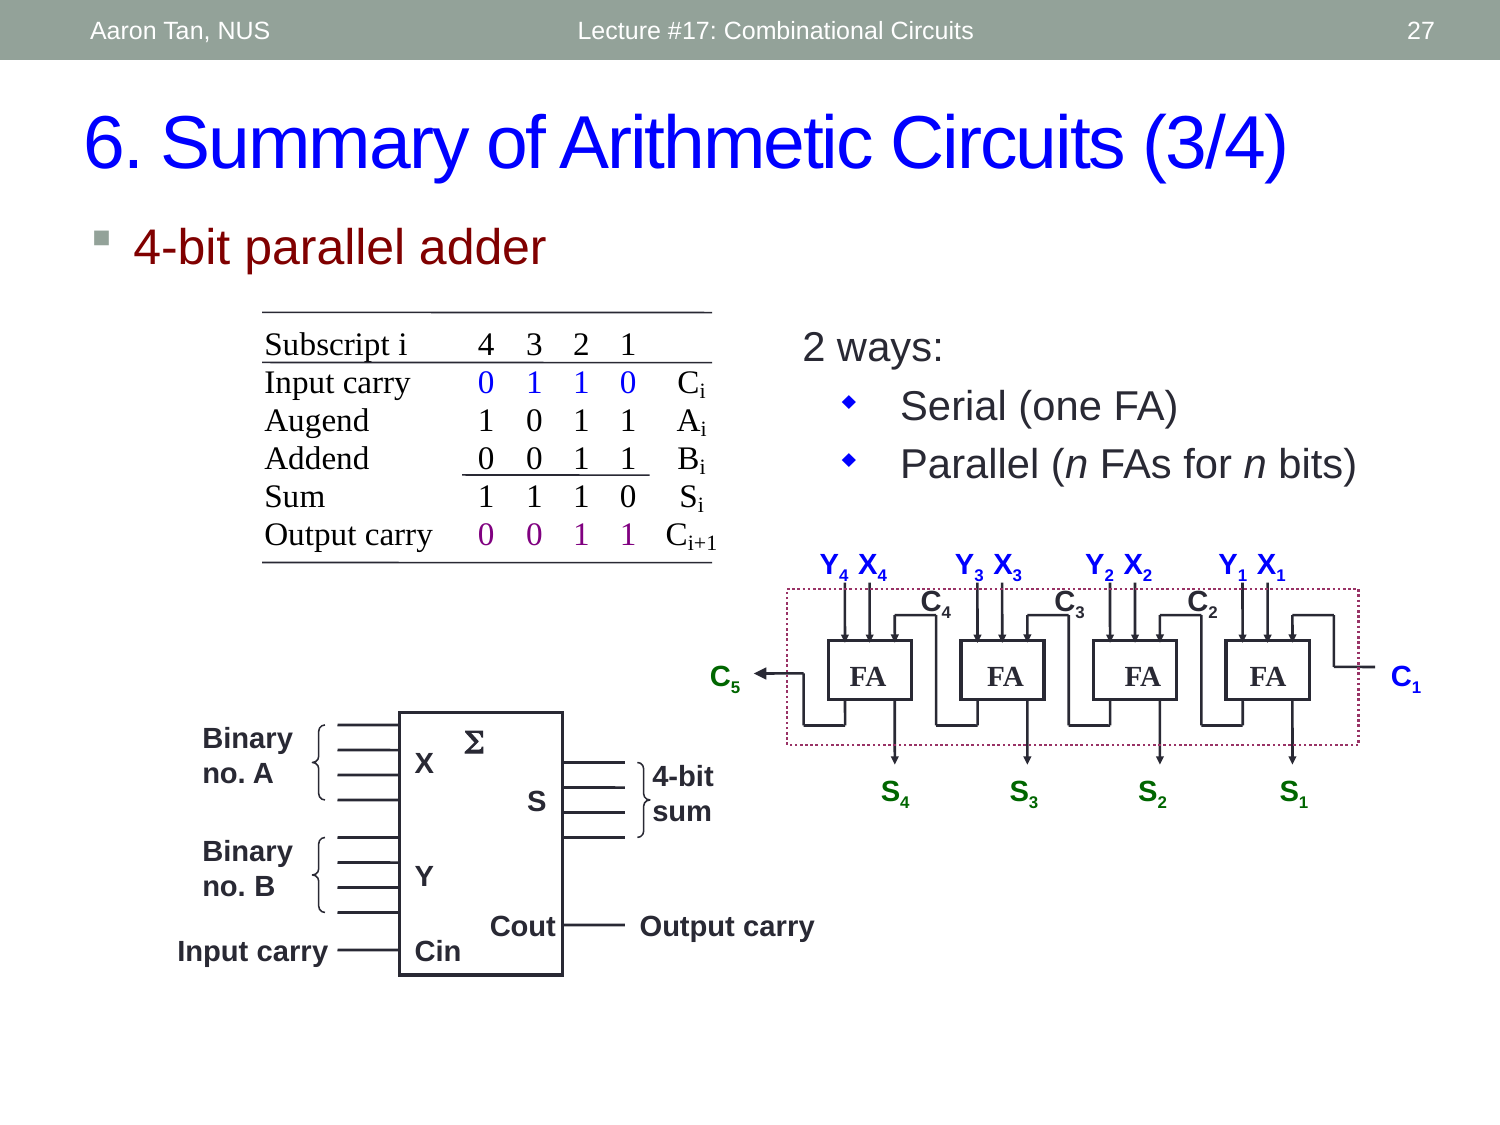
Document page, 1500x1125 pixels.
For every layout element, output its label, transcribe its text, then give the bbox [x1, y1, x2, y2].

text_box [237, 312, 733, 582]
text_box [687, 537, 1438, 815]
text_box 4-bit parallel adder [74, 206, 1425, 950]
footer Lecture #17: Combinational Circuits [562, 3, 1238, 57]
slide_number 27 [1308, 3, 1450, 57]
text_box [162, 712, 863, 976]
title 6. Summary of Arithmetic Circuits (3/4) [68, 86, 1450, 192]
slide_number Aaron Tan, NUS [75, 3, 550, 57]
text_box 2 ways: Serial (one FA) Parallel (n FAs for n bits) [787, 312, 1438, 494]
